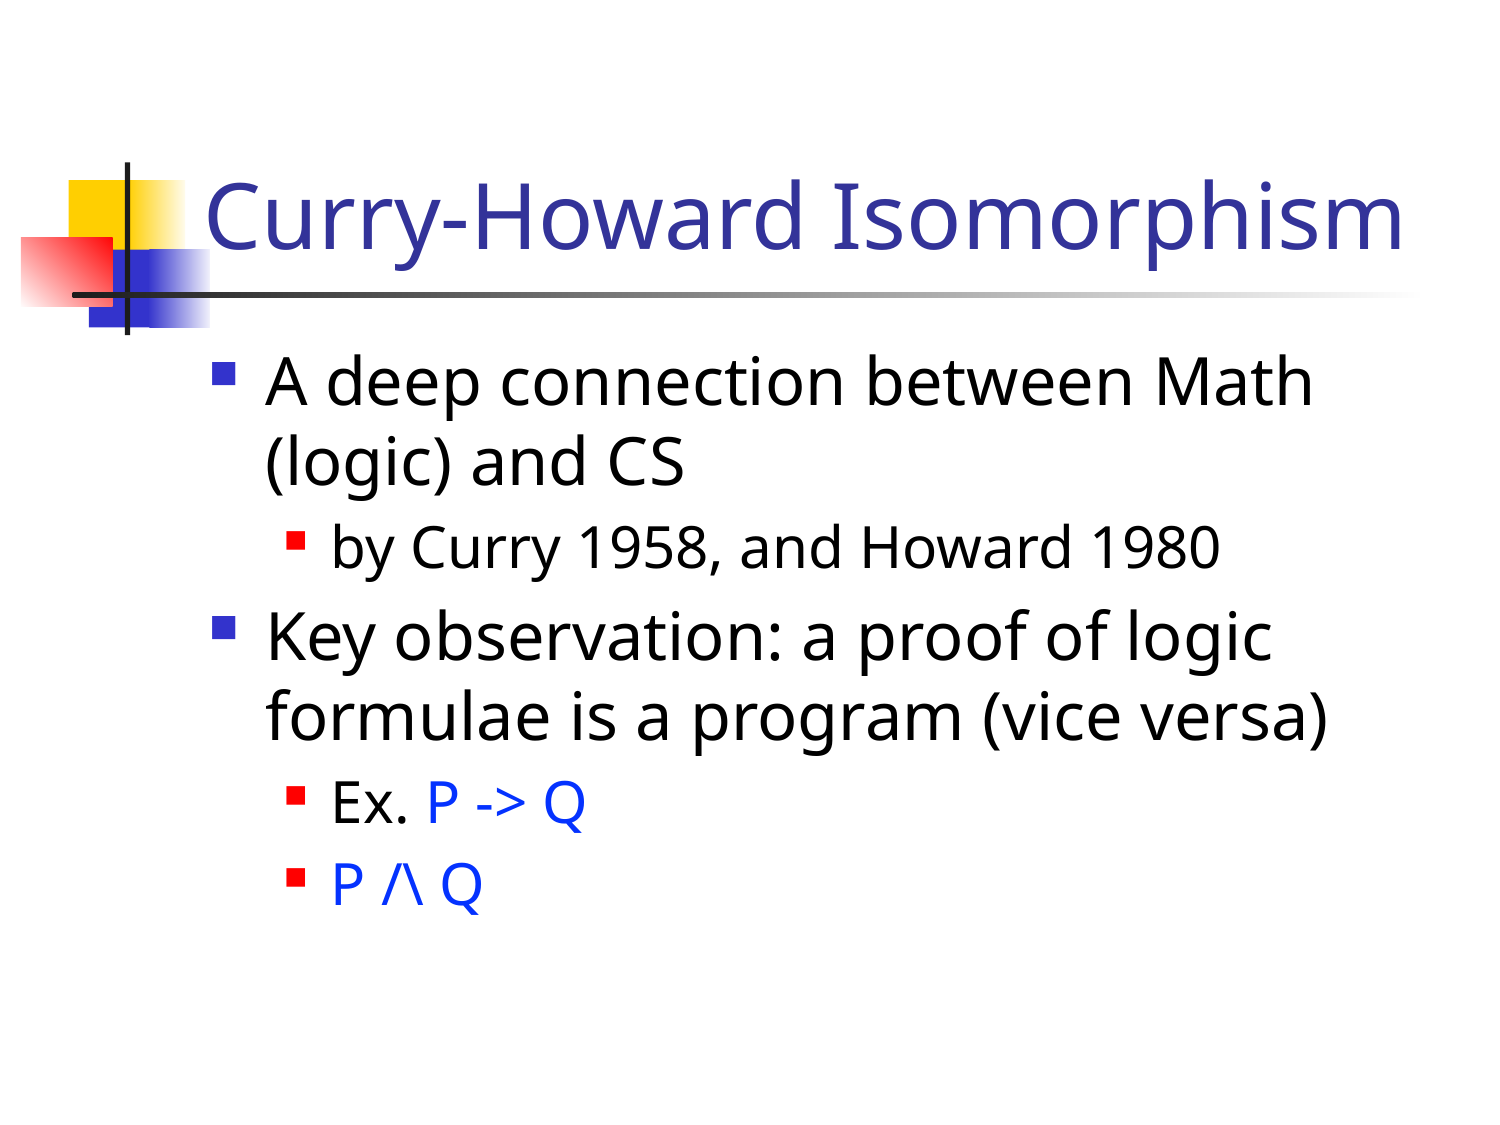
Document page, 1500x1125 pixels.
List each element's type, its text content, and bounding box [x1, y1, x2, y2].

title Curry-Howard Isomorphism [188, 35, 1468, 275]
list A deep connection between Math (logic) and CS by Curry 1958, and Howard 1980 Key observation: a proof of logic formulae is a program (vice versa) Ex. P -> Q P /\ Q [193, 331, 1469, 1006]
